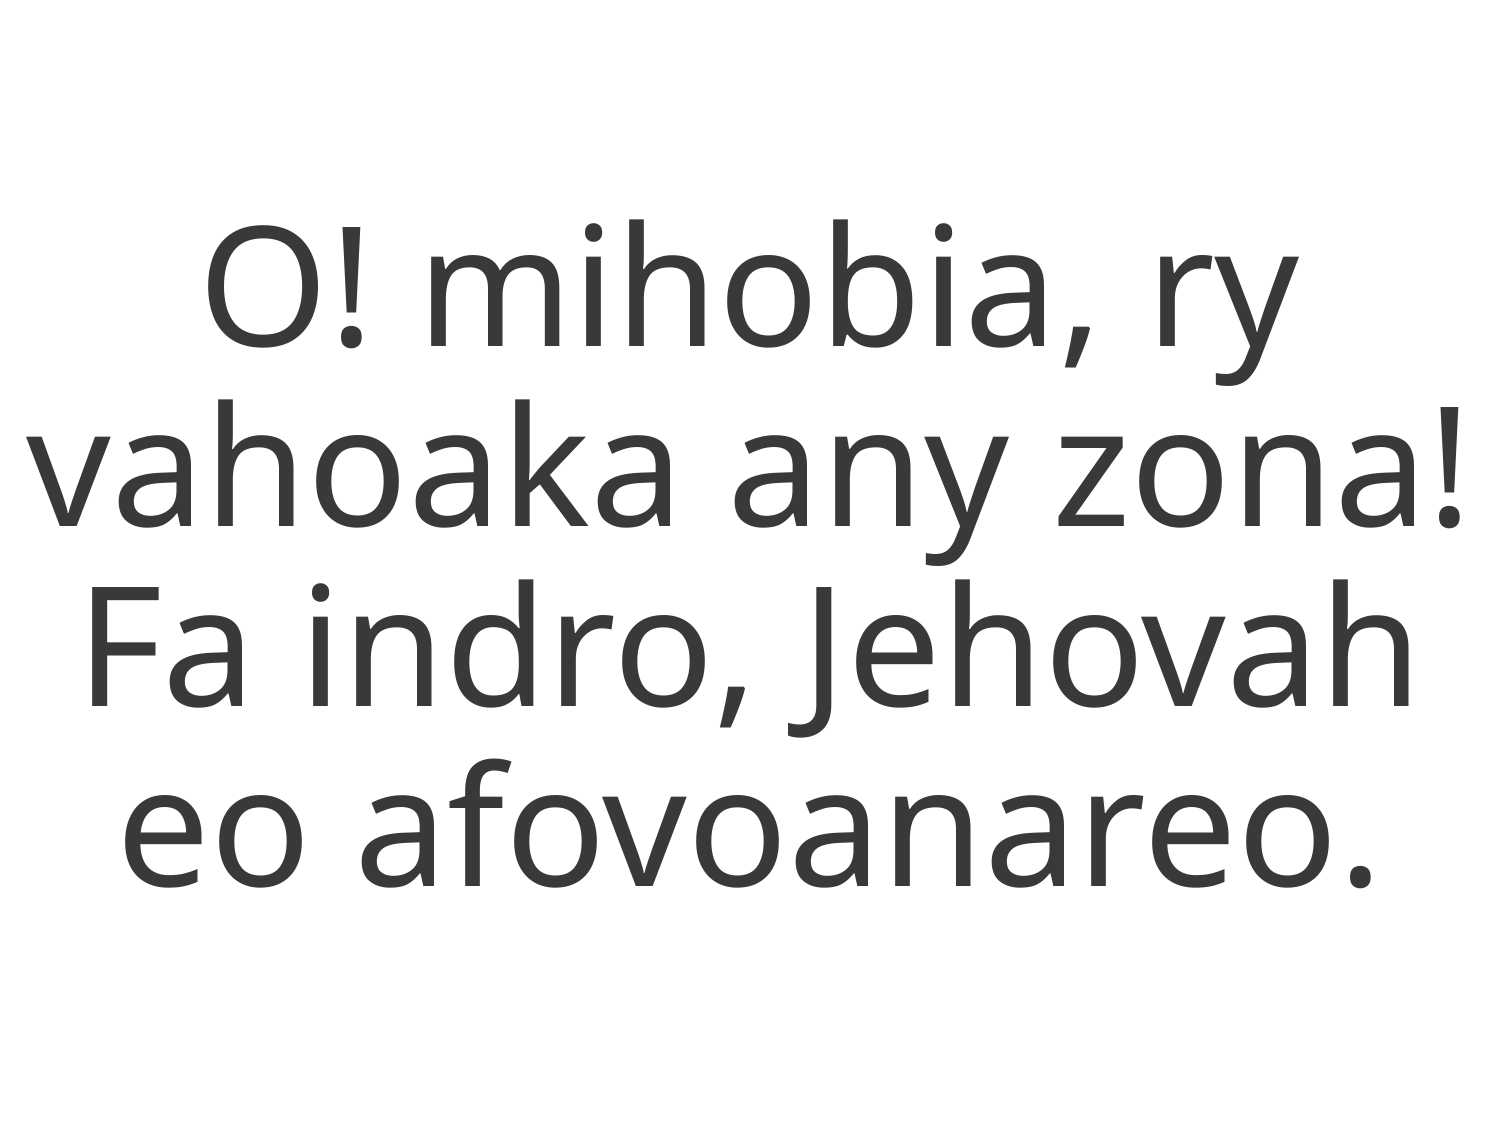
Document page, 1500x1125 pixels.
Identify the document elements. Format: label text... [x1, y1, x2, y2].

title O! mihobia, ry vahoaka any zona! Fa indro, Jehovah eo afovoanareo. [0, 0, 1500, 1125]
